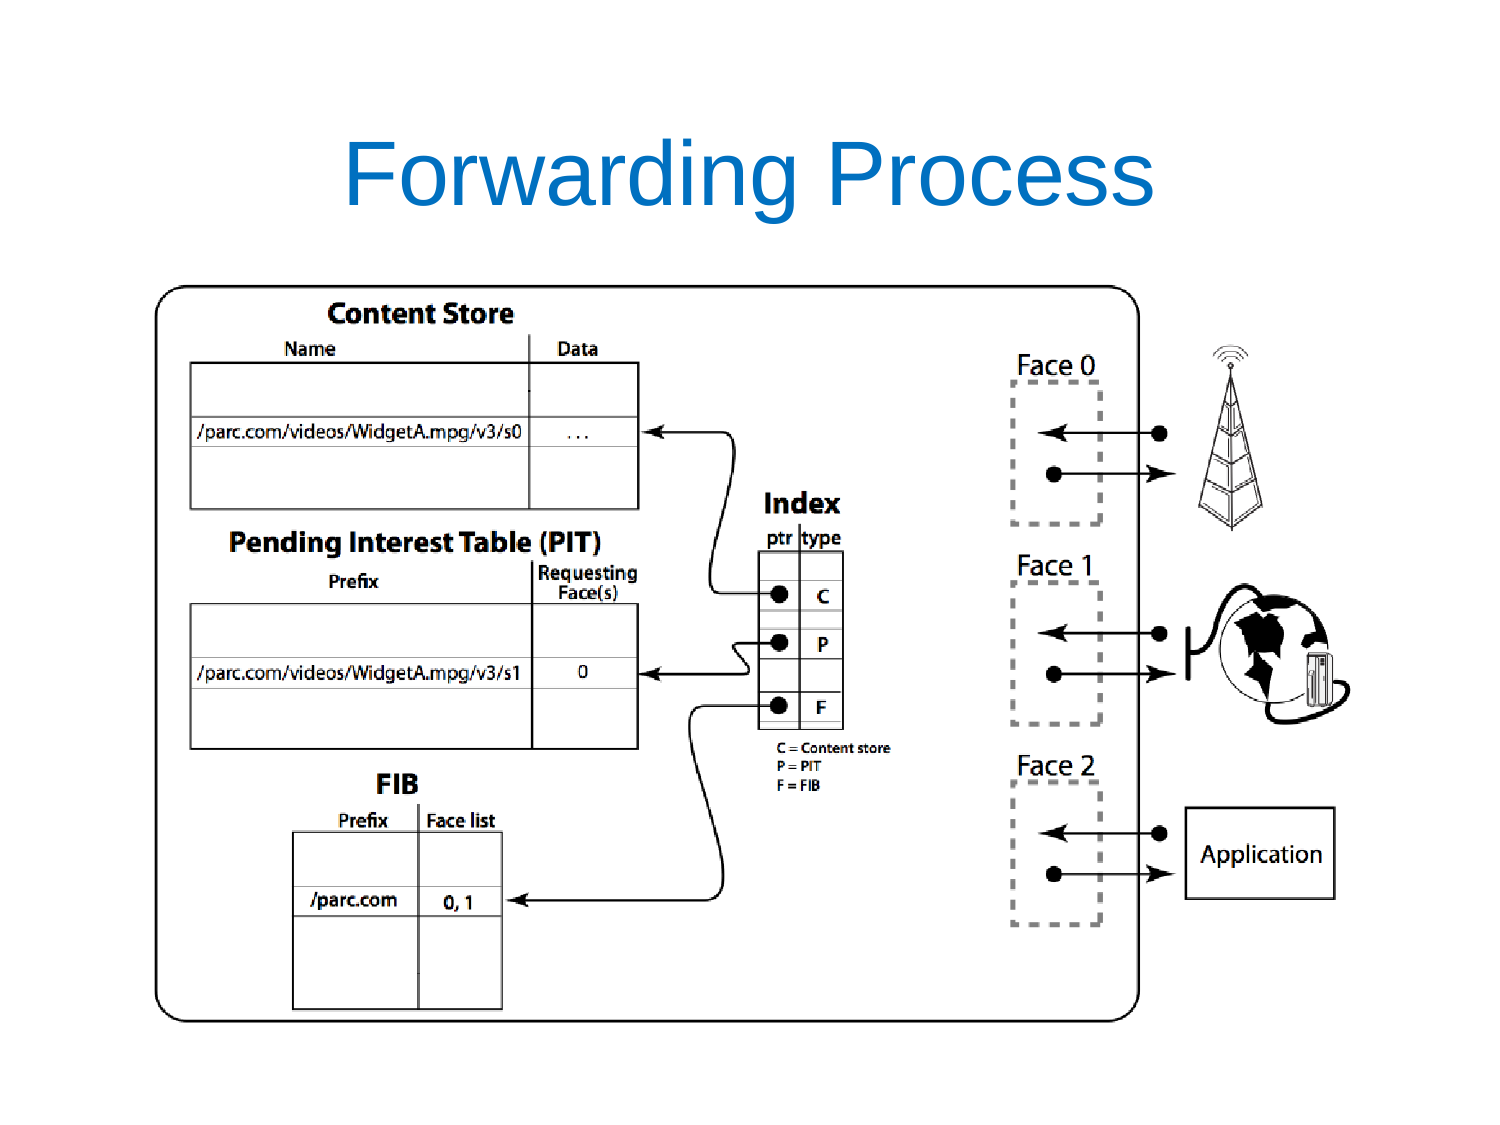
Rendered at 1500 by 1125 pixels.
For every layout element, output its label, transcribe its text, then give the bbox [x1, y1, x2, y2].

title Forwarding Process [112, 74, 1388, 263]
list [147, 282, 1353, 1026]
